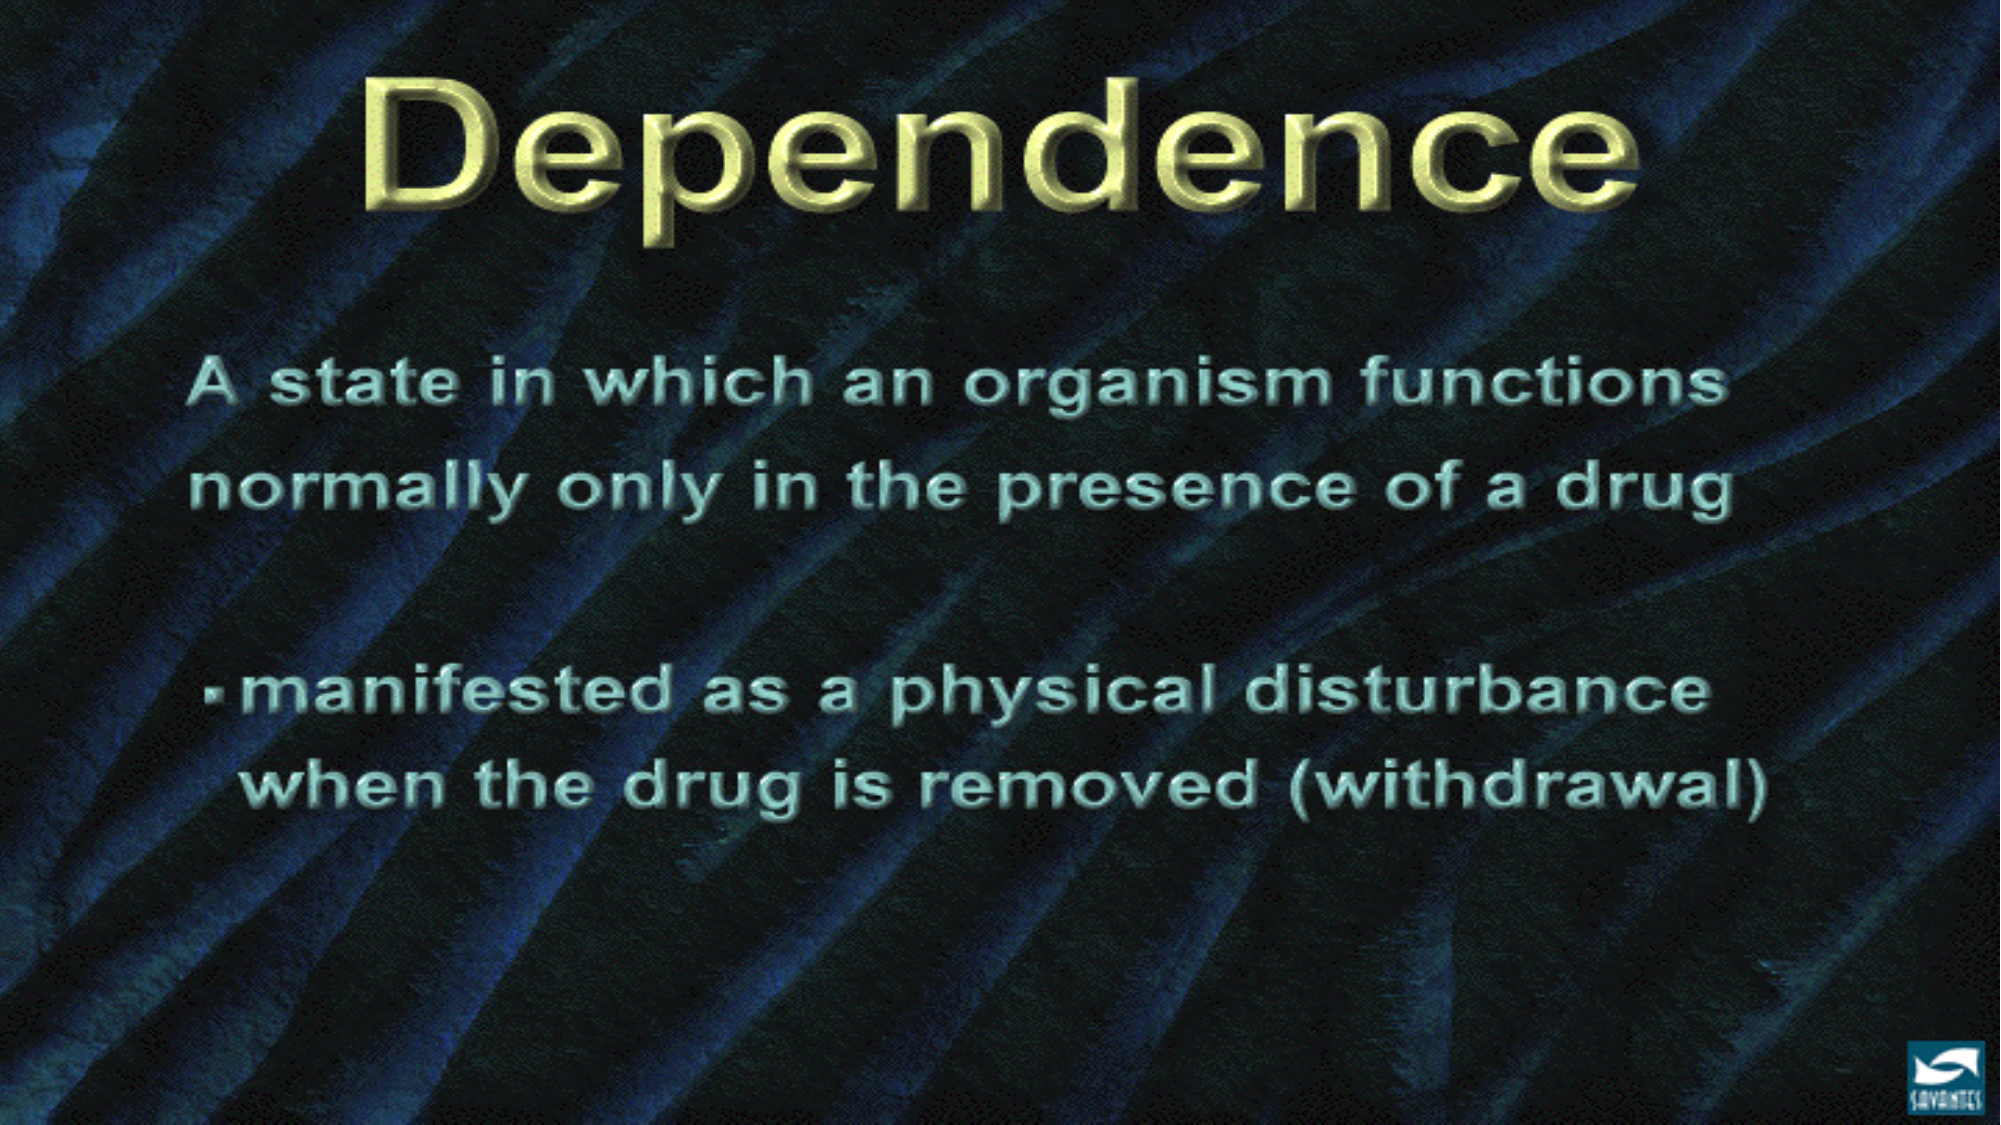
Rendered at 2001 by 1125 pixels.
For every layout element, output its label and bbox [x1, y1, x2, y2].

list [0, 0, 2000, 1125]
